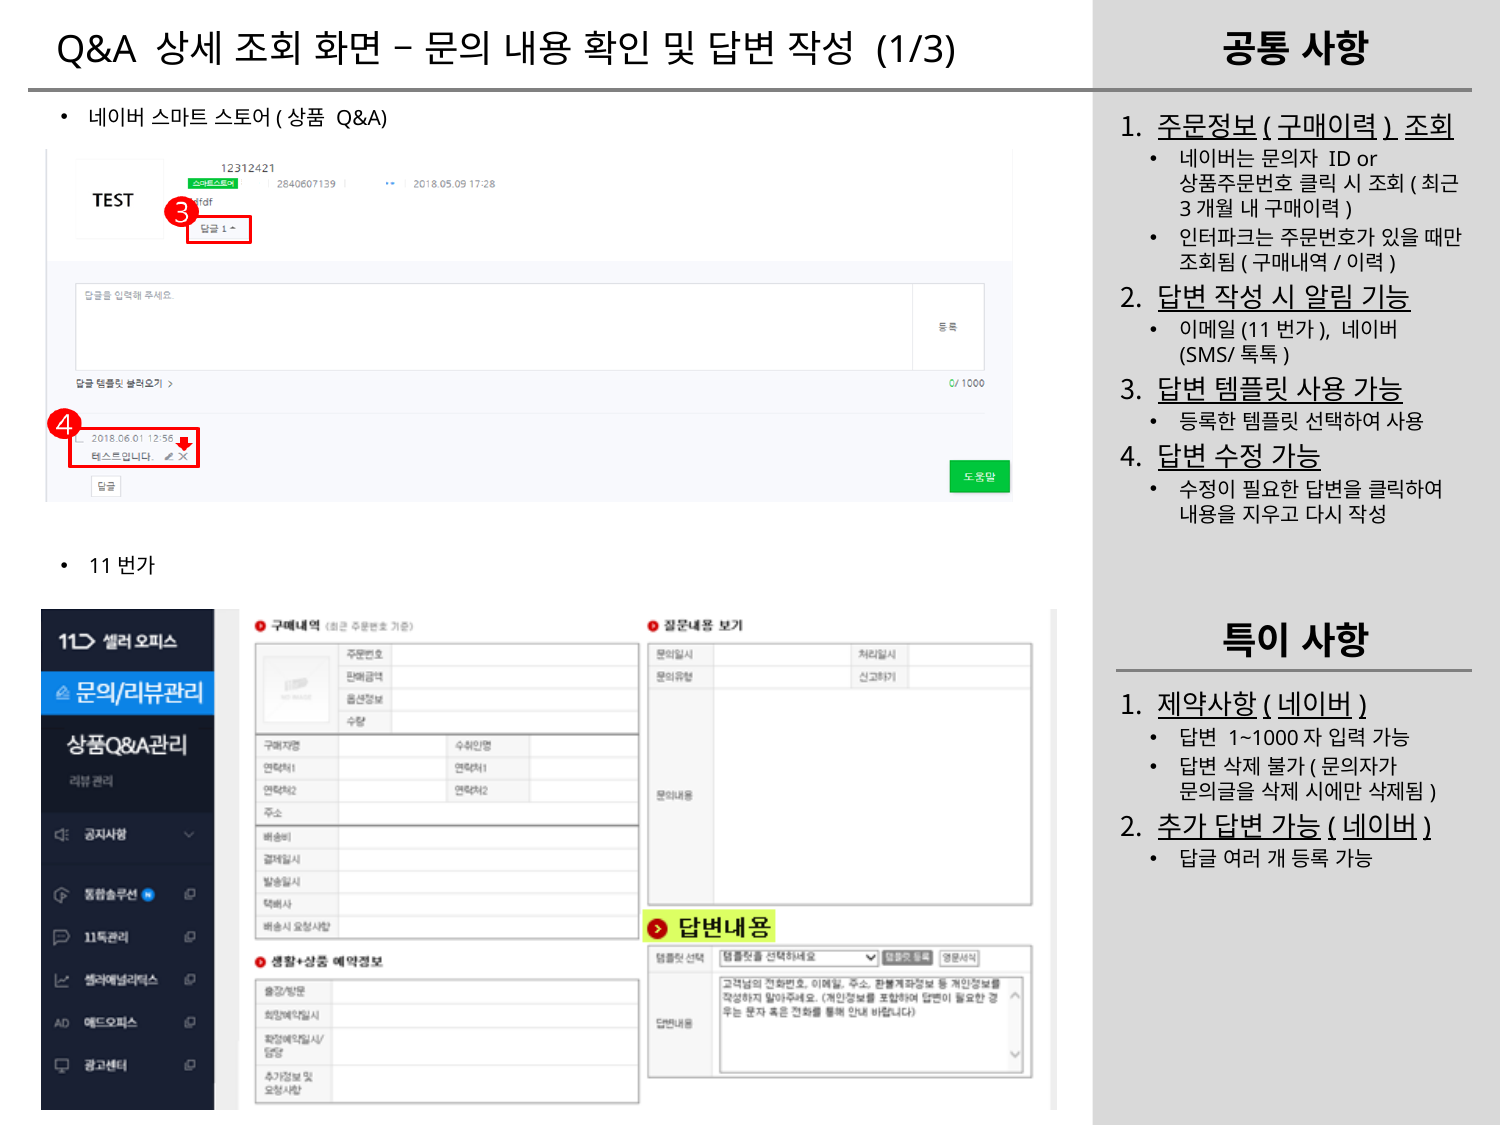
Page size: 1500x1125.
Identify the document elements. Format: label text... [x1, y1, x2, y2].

list Q&A 상세 조회 화면 – 문의 내용 확인 및 답변 작성 (1/3) [41, 17, 1069, 79]
list 네이버 스마트 스토어(상품 Q&A) [45, 96, 514, 138]
list 11번가 [45, 545, 365, 587]
picture [36, 148, 1013, 503]
list 주문정보(구매이력) 조회 네이버는 문의자 ID or 상품주문번호 클릭 시 조회(최근 3개월 내 구매이력) 인터파크는 주문번호가 있을 때만 조회됨(구매내역/이력) 답변 작성 시 알림 기능 이메일(11번가), 네이버(SMS/톡톡) 답변 템플릿 사용 가능 등록한 템플릿 선택하여 사용 답변 수정 가능 수정이 필요한 답변을 클릭하여 내용을 지우고 다시 작성 [1105, 101, 1483, 598]
list 제약사항(네이버) 답변 1~1000자 입력 가능 답변 삭제 불가(문의자가 문의글을 삭제 시에만 삭제됨) 추가 답변 가능(네이버) 답글 여러 개 등록 가능 [1105, 680, 1483, 918]
picture [40, 609, 1058, 1110]
